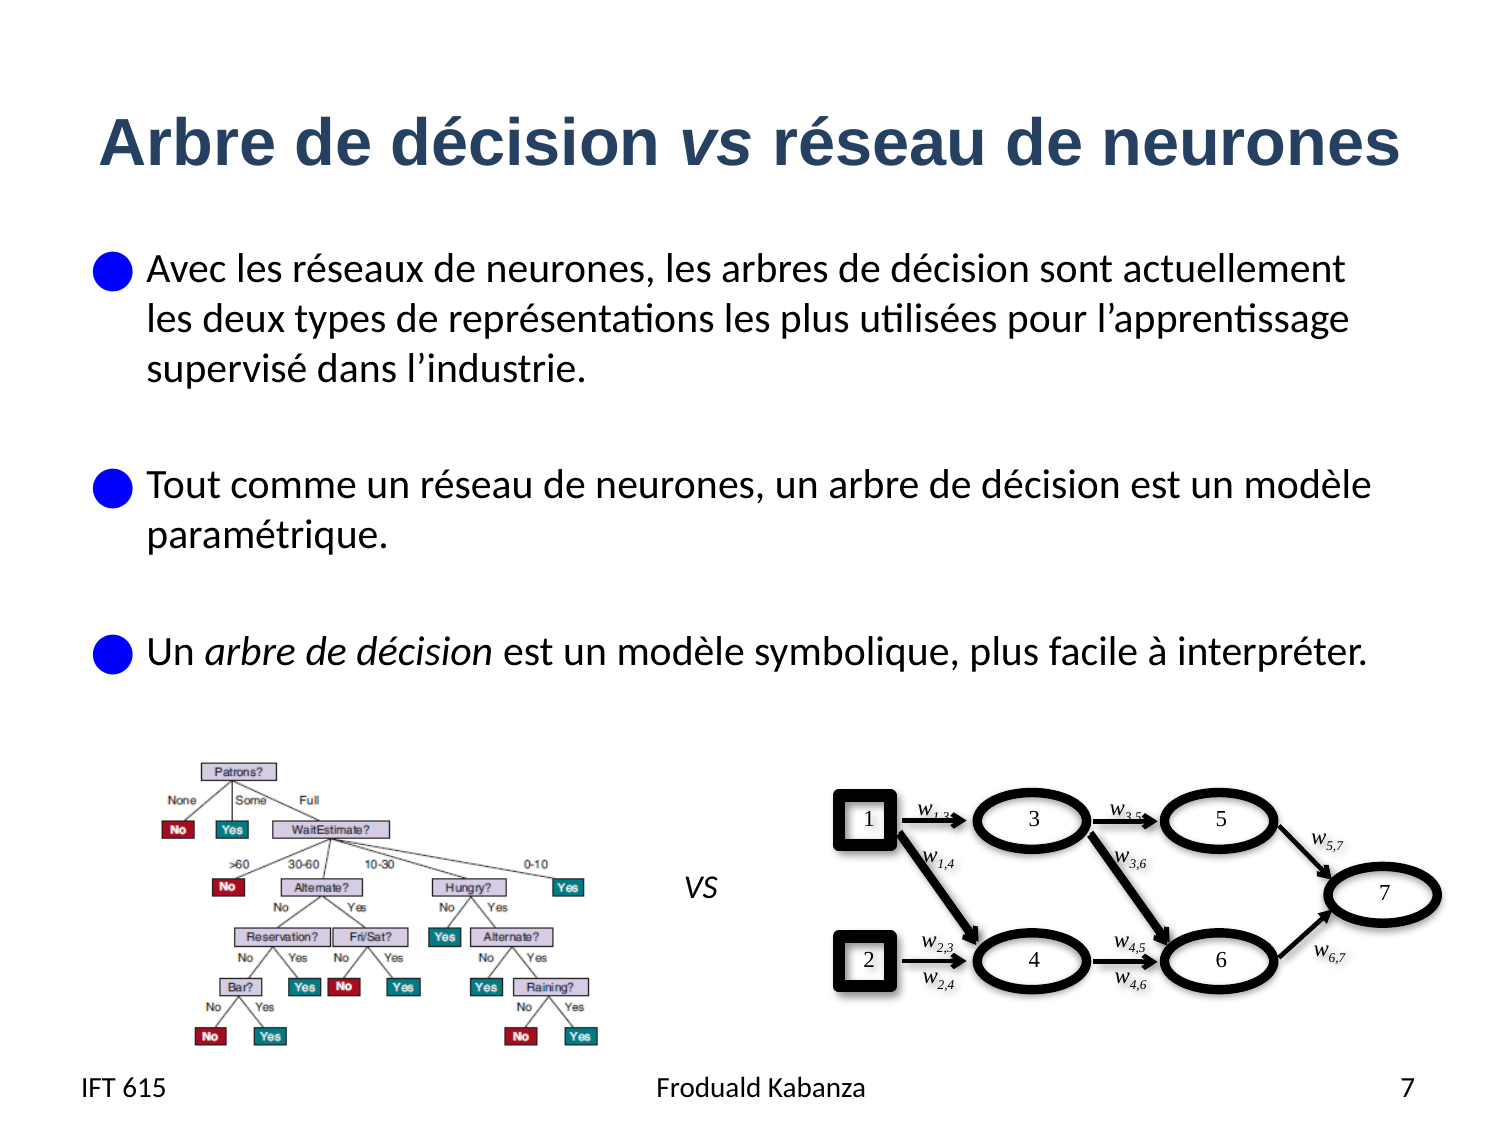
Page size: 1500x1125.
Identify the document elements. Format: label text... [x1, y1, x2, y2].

slide_number 7 [1080, 1056, 1431, 1117]
picture [158, 759, 603, 1052]
slide_number IFT 615 [66, 1056, 356, 1117]
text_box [838, 785, 1438, 995]
footer Froduald Kabanza [520, 1056, 996, 1117]
text_box VS [669, 858, 733, 913]
title Arbre de décision vs réseau de neurones [75, 45, 1425, 233]
list Avec les réseaux de neurones, les arbres de décision sont actuellement les deux types de représentations les plus utilisées pour l’apprentissage supervisé dans l’industrie. Tout comme un réseau de neurones, un arbre de décision est un modèle paramétrique. Un arbre de décision est un modèle symbolique, plus facile à interpréter. [75, 232, 1392, 756]
